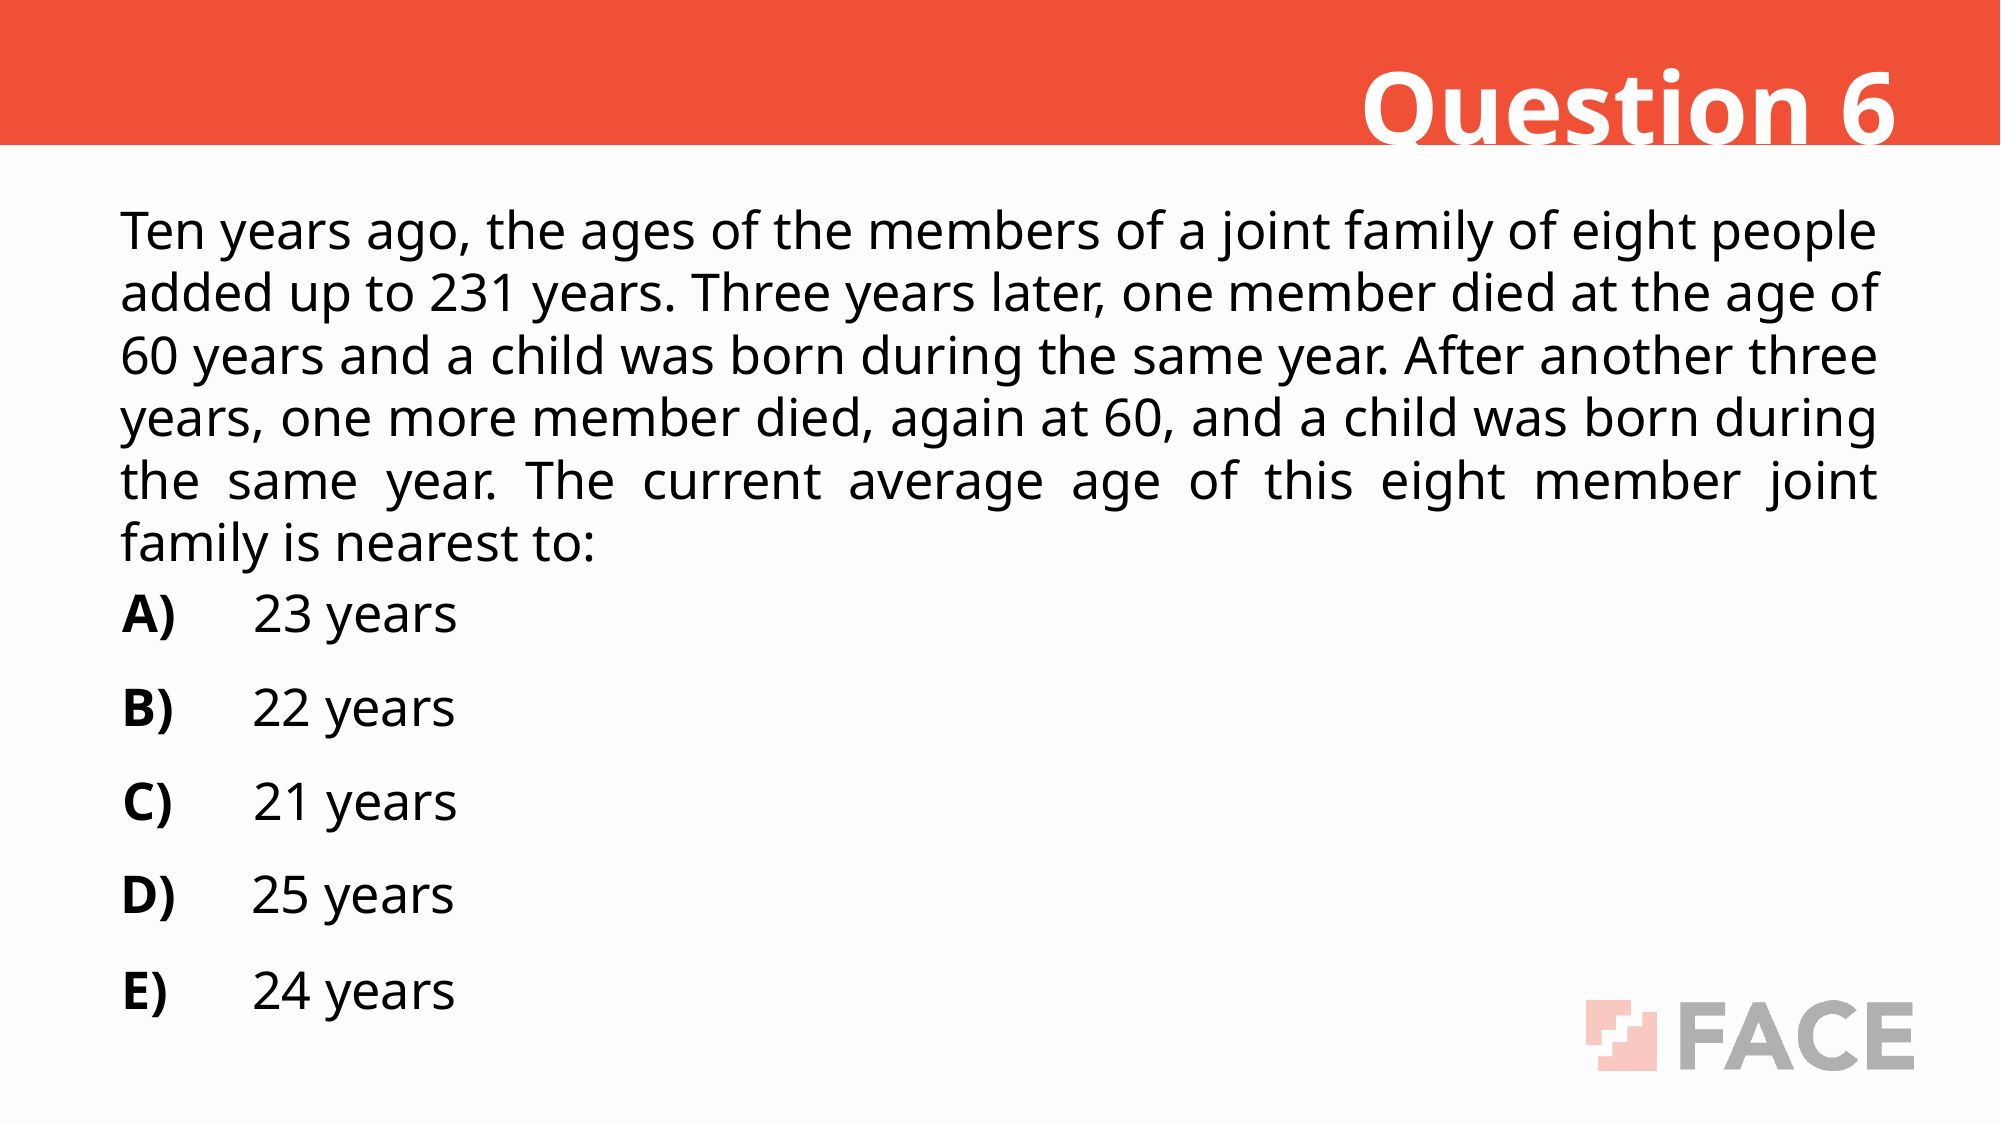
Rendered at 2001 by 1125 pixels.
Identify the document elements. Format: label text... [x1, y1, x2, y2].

picture [1586, 1000, 1914, 1072]
text_box Ten years ago, the ages of the members of a joint family of eight people added up to 231 years. Three years later, one member died at the age of 60 years and a child was born during the same year. After another three years, one more member died, again at 60, and a child was born during the same year. The current average age of this eight member joint family is nearest to: [105, 189, 1895, 580]
text_box Question 6 [638, 37, 1914, 173]
text_box A) [107, 541, 223, 651]
text_box D) [105, 822, 220, 932]
text_box E) [106, 918, 221, 1028]
text_box 21 years [238, 730, 1896, 839]
text_box B) [106, 635, 221, 745]
text_box C) [107, 730, 223, 839]
text_box 22 years [237, 635, 1894, 745]
text_box 23 years [238, 541, 1896, 651]
text_box [0, 0, 2000, 147]
text_box 24 years [237, 918, 851, 1028]
text_box 25 years [236, 822, 1893, 932]
